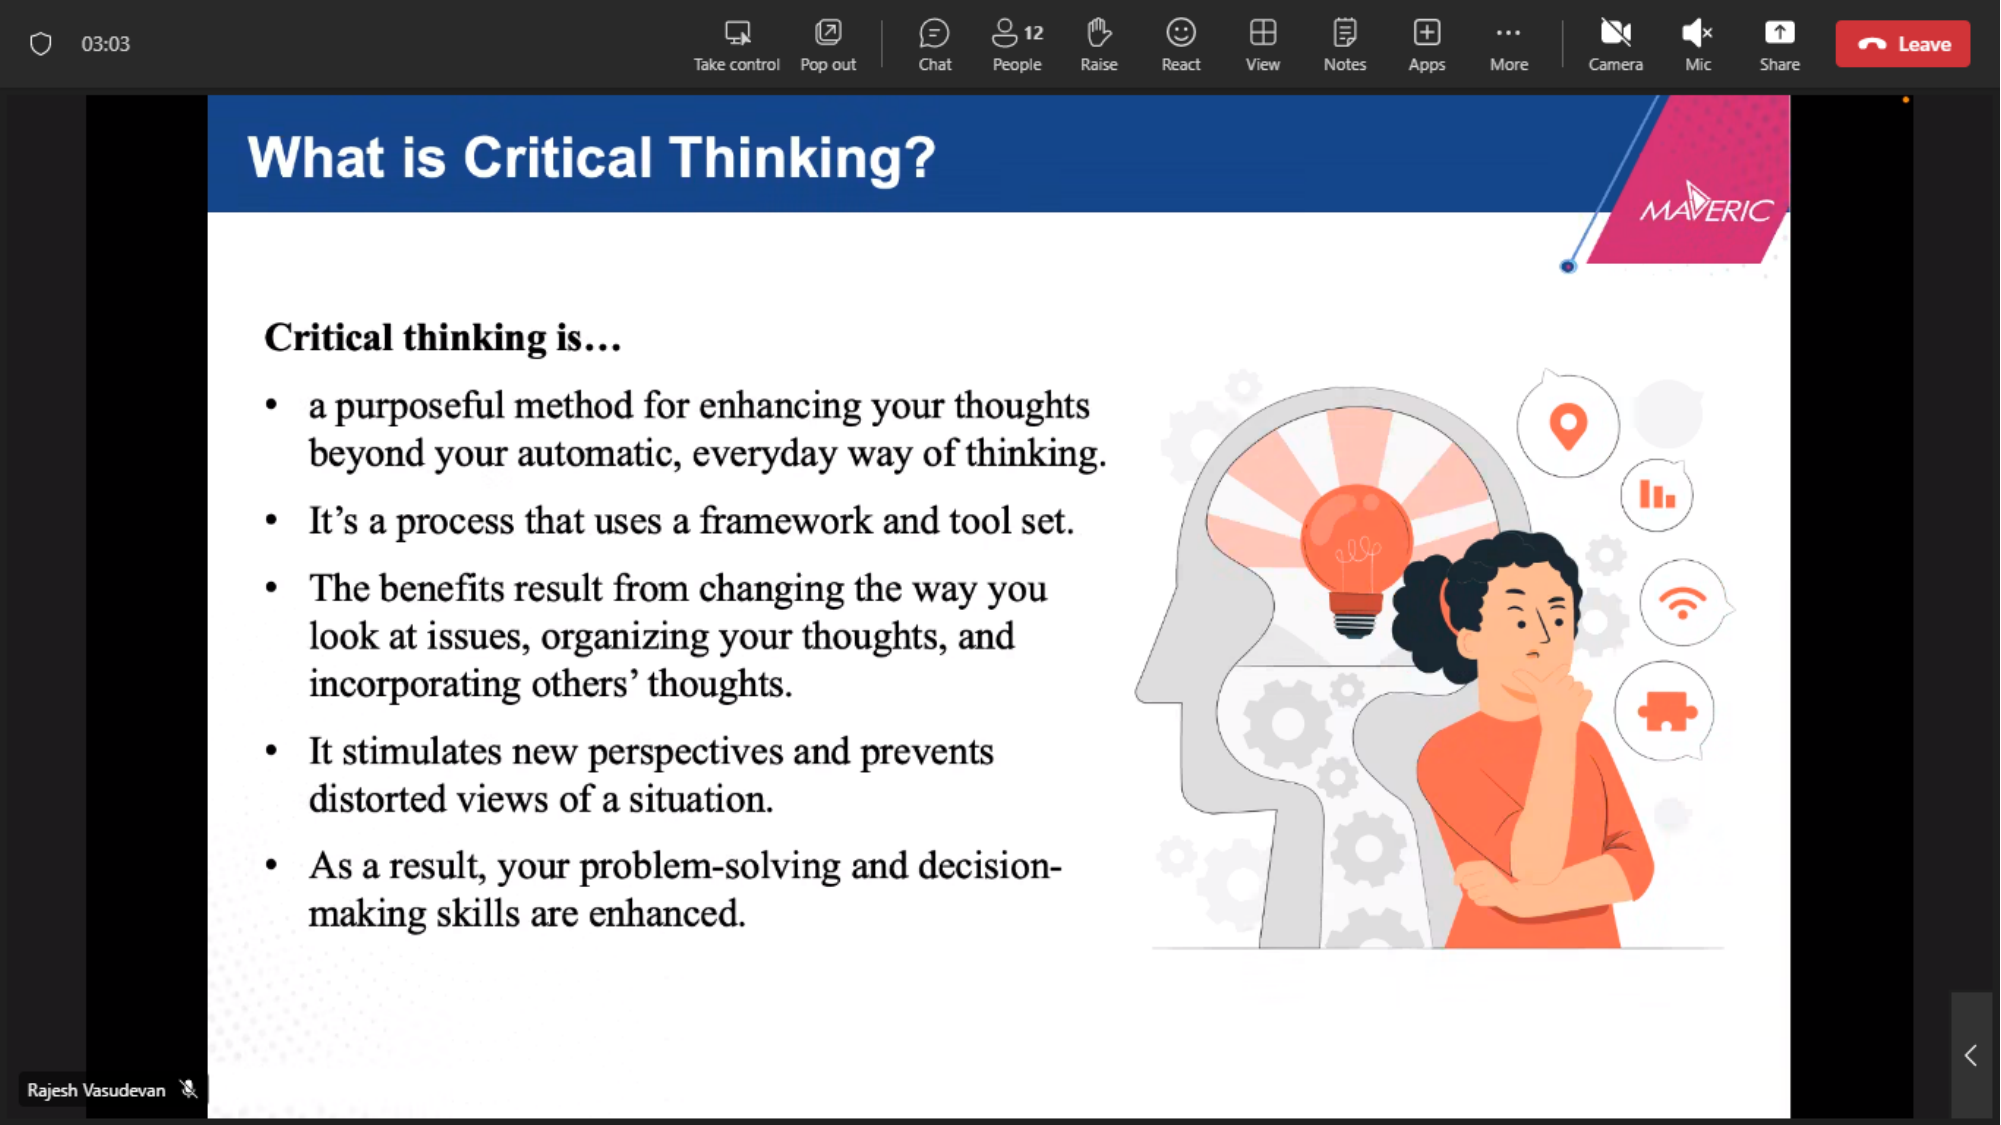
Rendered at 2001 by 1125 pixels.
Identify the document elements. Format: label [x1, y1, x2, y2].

list [0, 0, 2000, 1125]
